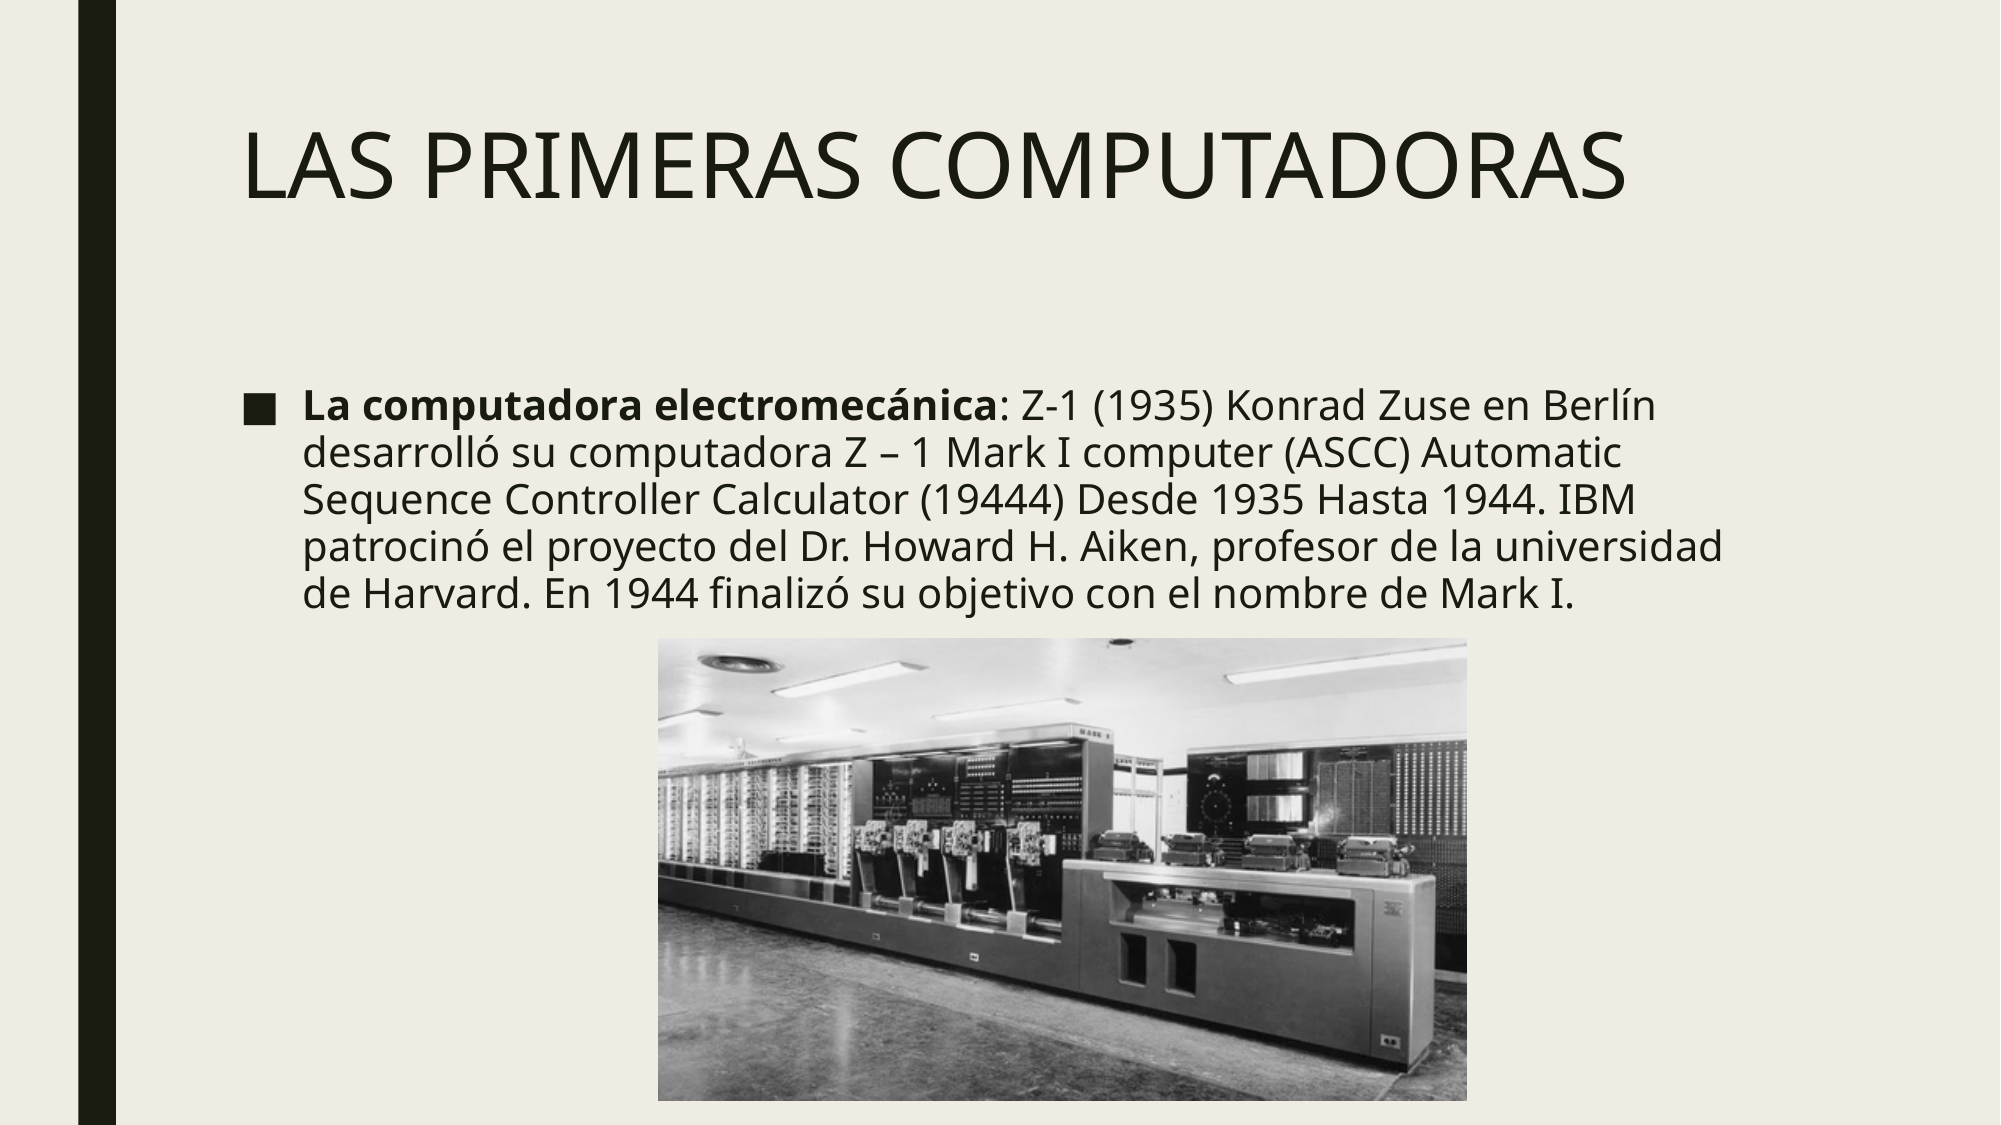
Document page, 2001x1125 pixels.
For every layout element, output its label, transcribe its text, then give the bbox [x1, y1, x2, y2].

picture [658, 638, 1467, 1101]
list La computadora electromecánica: Z-1 (1935) Konrad Zuse en Berlín desarrolló su computadora Z – 1 Mark I computer (ASCC) Automatic Sequence Controller Calculator (19444) Desde 1935 Hasta 1944. IBM patrocinó el proyecto del Dr. Howard H. Aiken, profesor de la universidad de Harvard. En 1944 finalizó su objetivo con el nombre de Mark I. [225, 375, 1800, 665]
title LAS PRIMERAS COMPUTADORAS [225, 112, 1800, 357]
